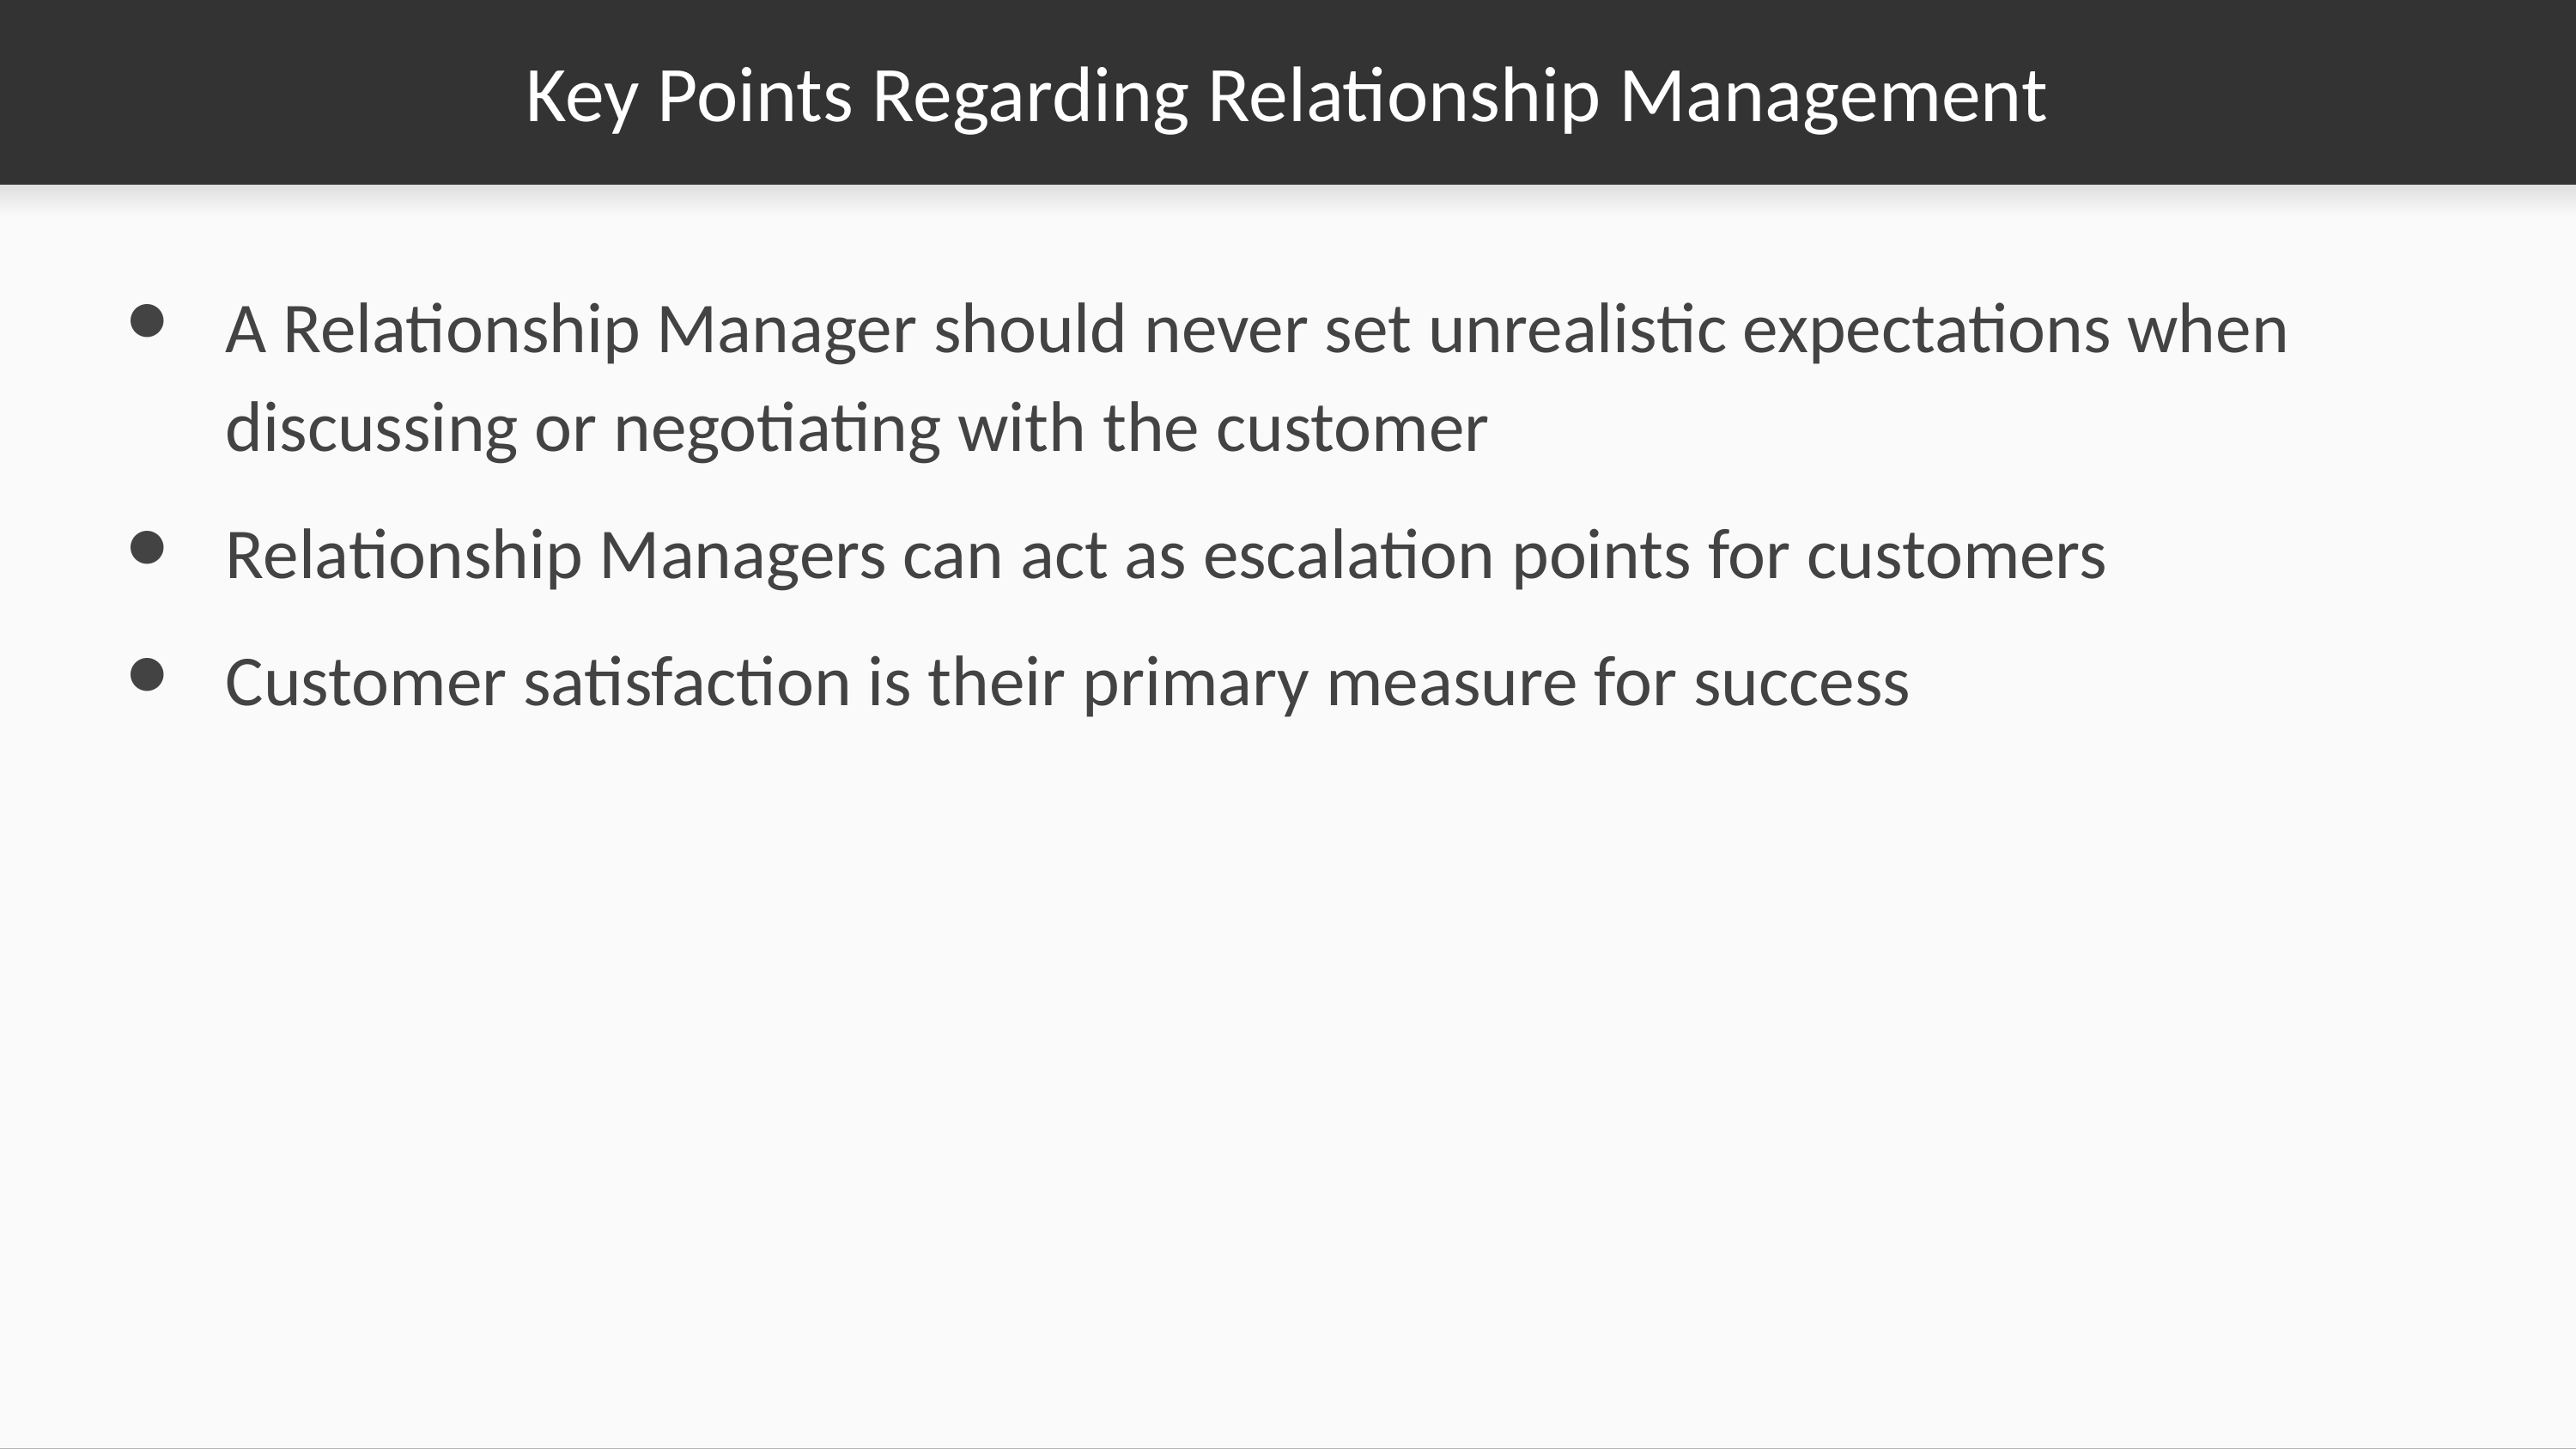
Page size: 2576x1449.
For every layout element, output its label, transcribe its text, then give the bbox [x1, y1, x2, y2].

text_box A Relationship Manager should never set unrealistic expectations when discussing or negotiating with the customer Relationship Managers can act as escalation points for customers Customer satisfaction is their primary measure for success [70, 241, 2547, 1395]
title Key Points Regarding Relationship Management [29, 4, 2547, 175]
